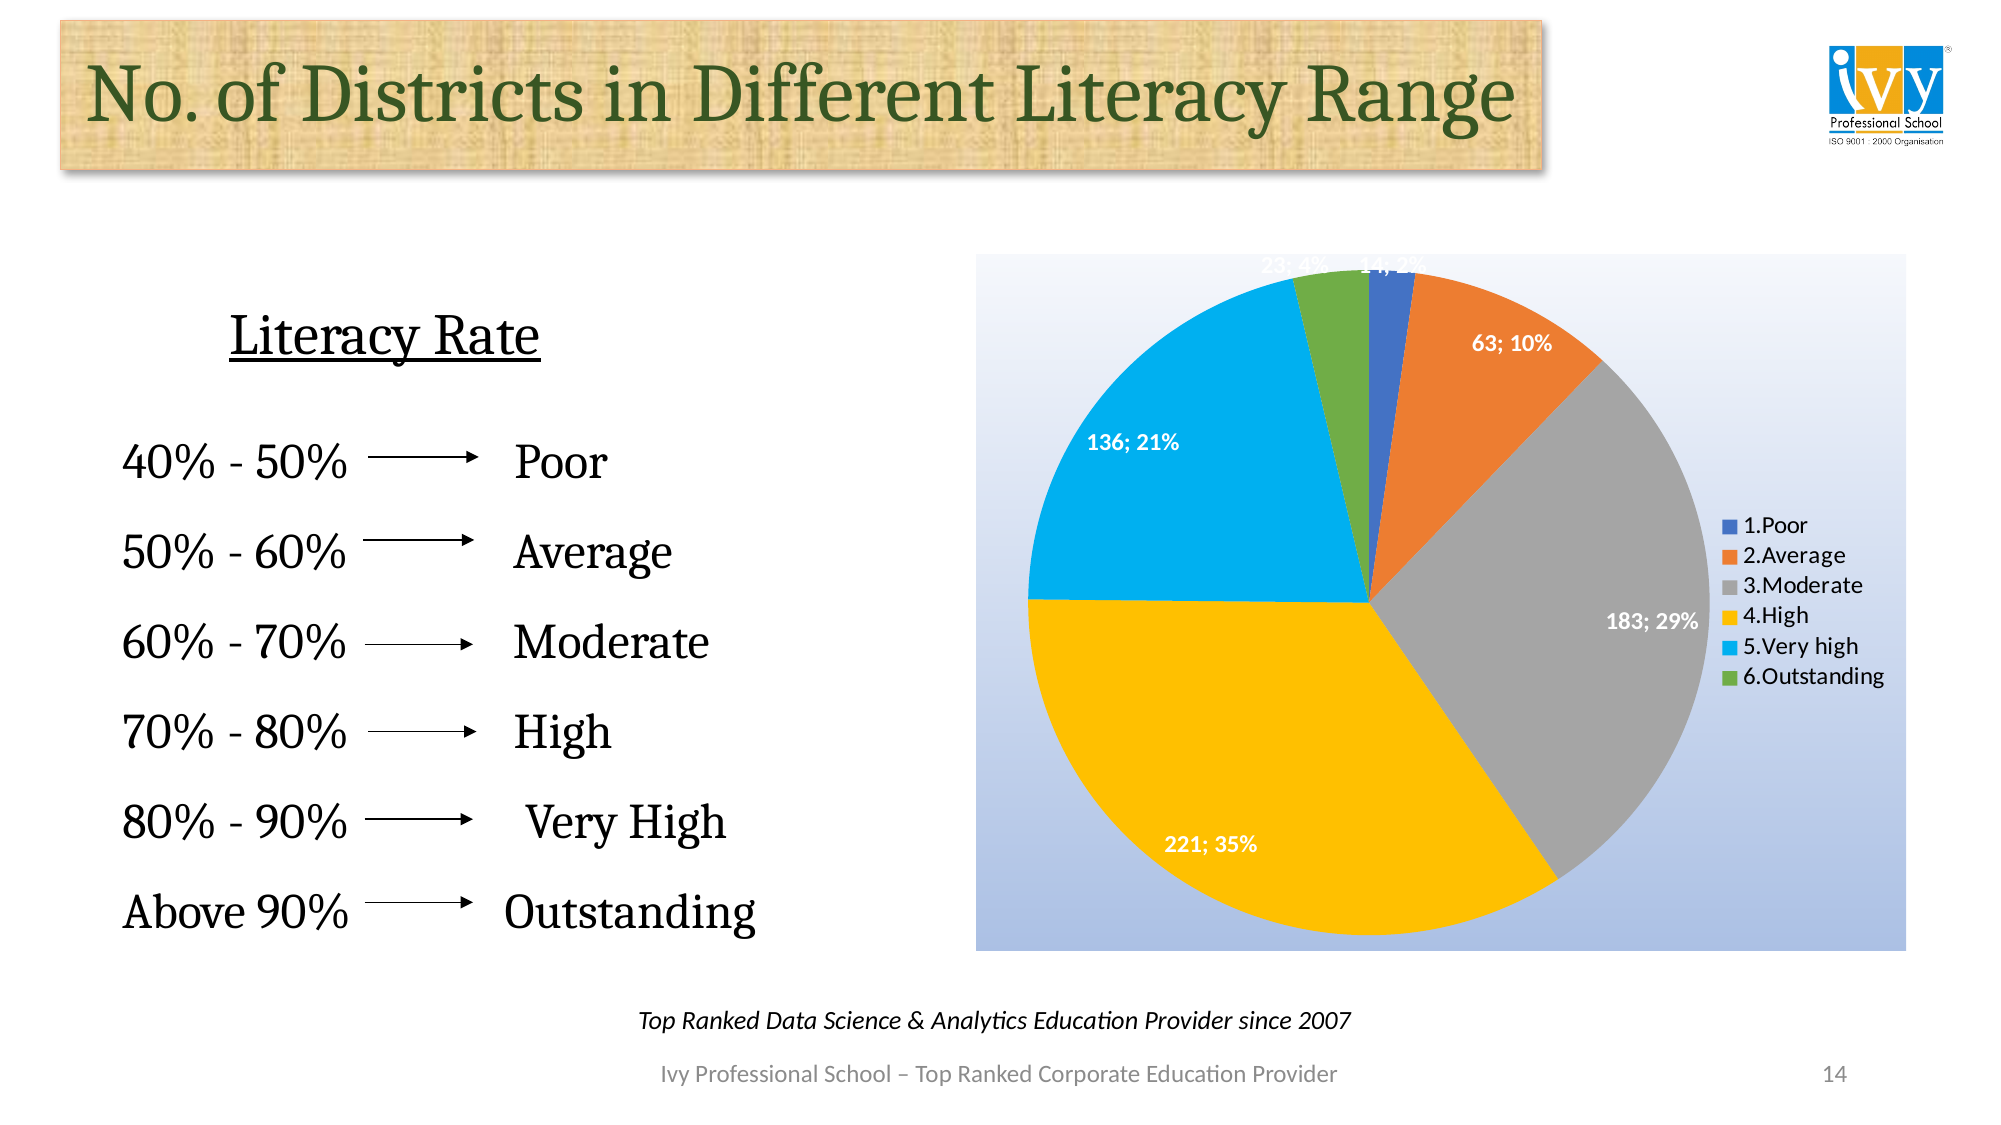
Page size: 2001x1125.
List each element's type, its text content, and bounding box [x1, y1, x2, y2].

chart [975, 237, 1907, 951]
text_box 40% - 50% Poor 50% - 60% Average 60% - 70% Moderate 70% - 80% High 80% - 90% Very High Above 90% Outstanding [107, 390, 825, 946]
slide_number 14 [1412, 1042, 1863, 1103]
text_box Literacy Rate [214, 288, 582, 374]
title No. of Districts in Different Literacy Range [60, 20, 1542, 170]
subtitle Top Ranked Data Science & Analytics Education Provider since 2007 [397, 867, 1592, 1043]
picture [1825, 42, 1955, 149]
